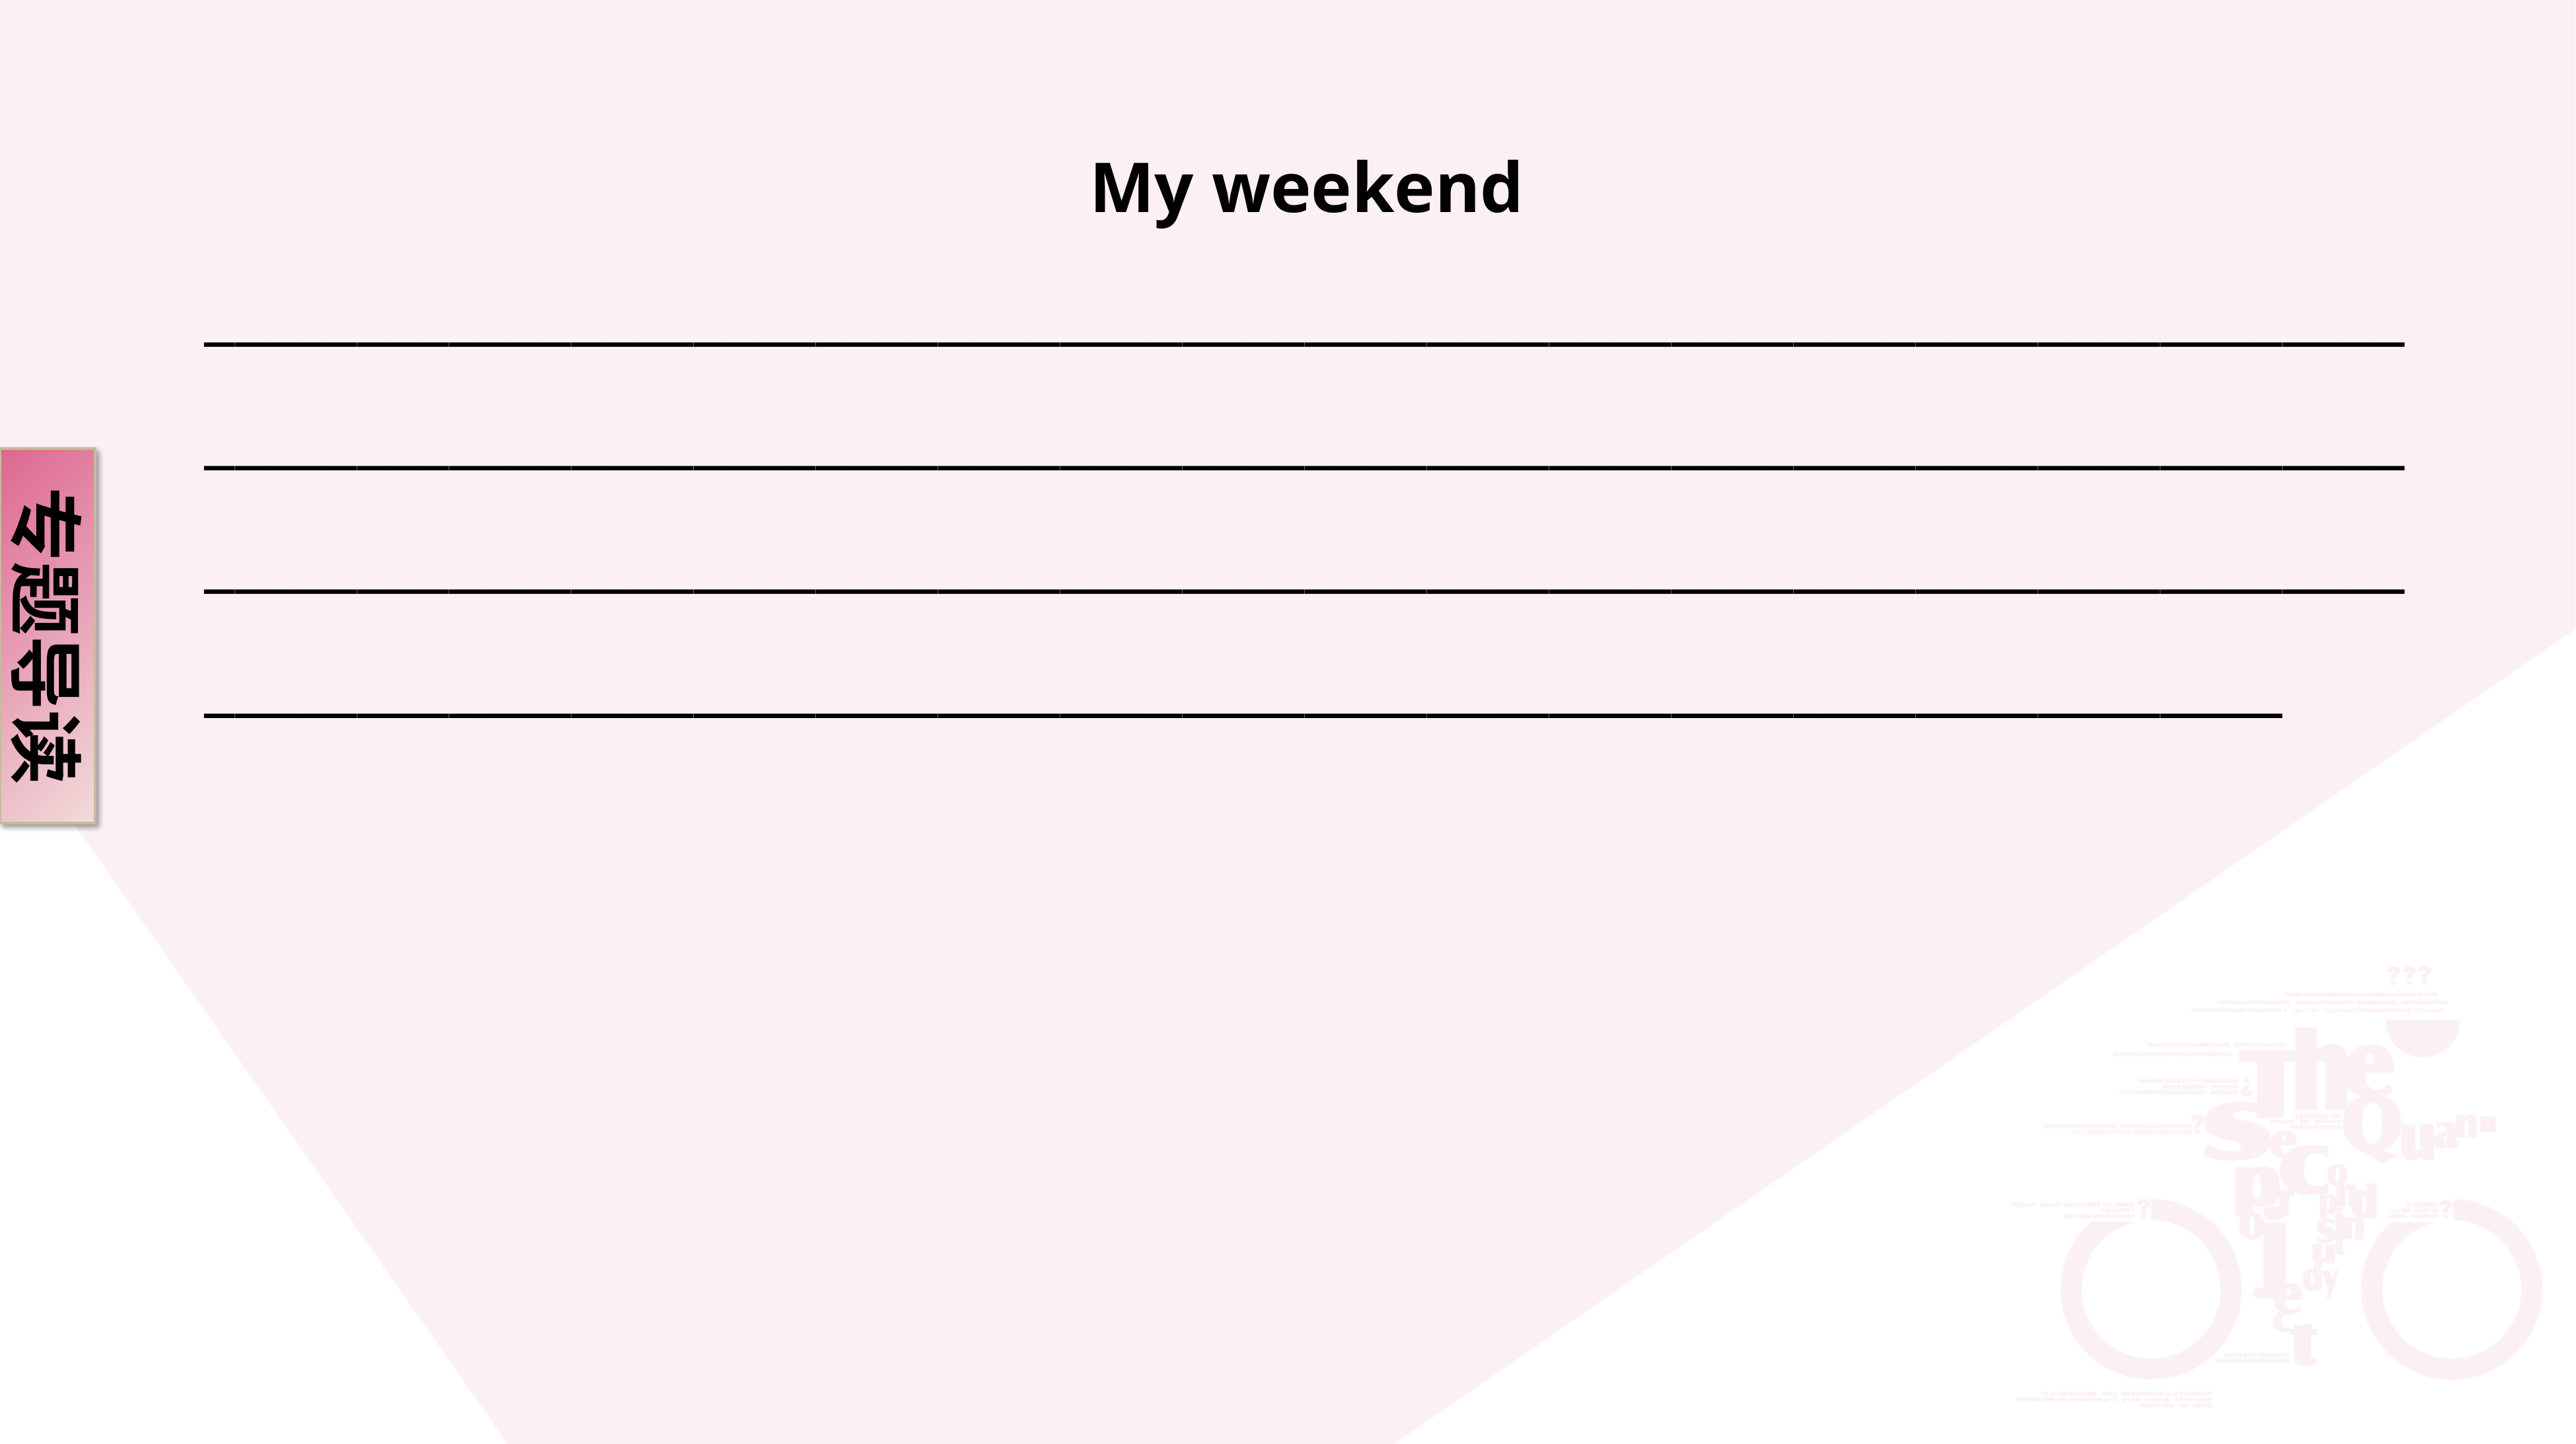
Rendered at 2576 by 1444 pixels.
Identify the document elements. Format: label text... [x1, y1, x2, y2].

text_box My weekend ____________________________________________________________________________________________________________________________________________________________________________________________________________________________________________________________________________________________ [195, 97, 2419, 727]
picture [0, 1, 2576, 1444]
text_box 专题导读 [0, 447, 96, 824]
